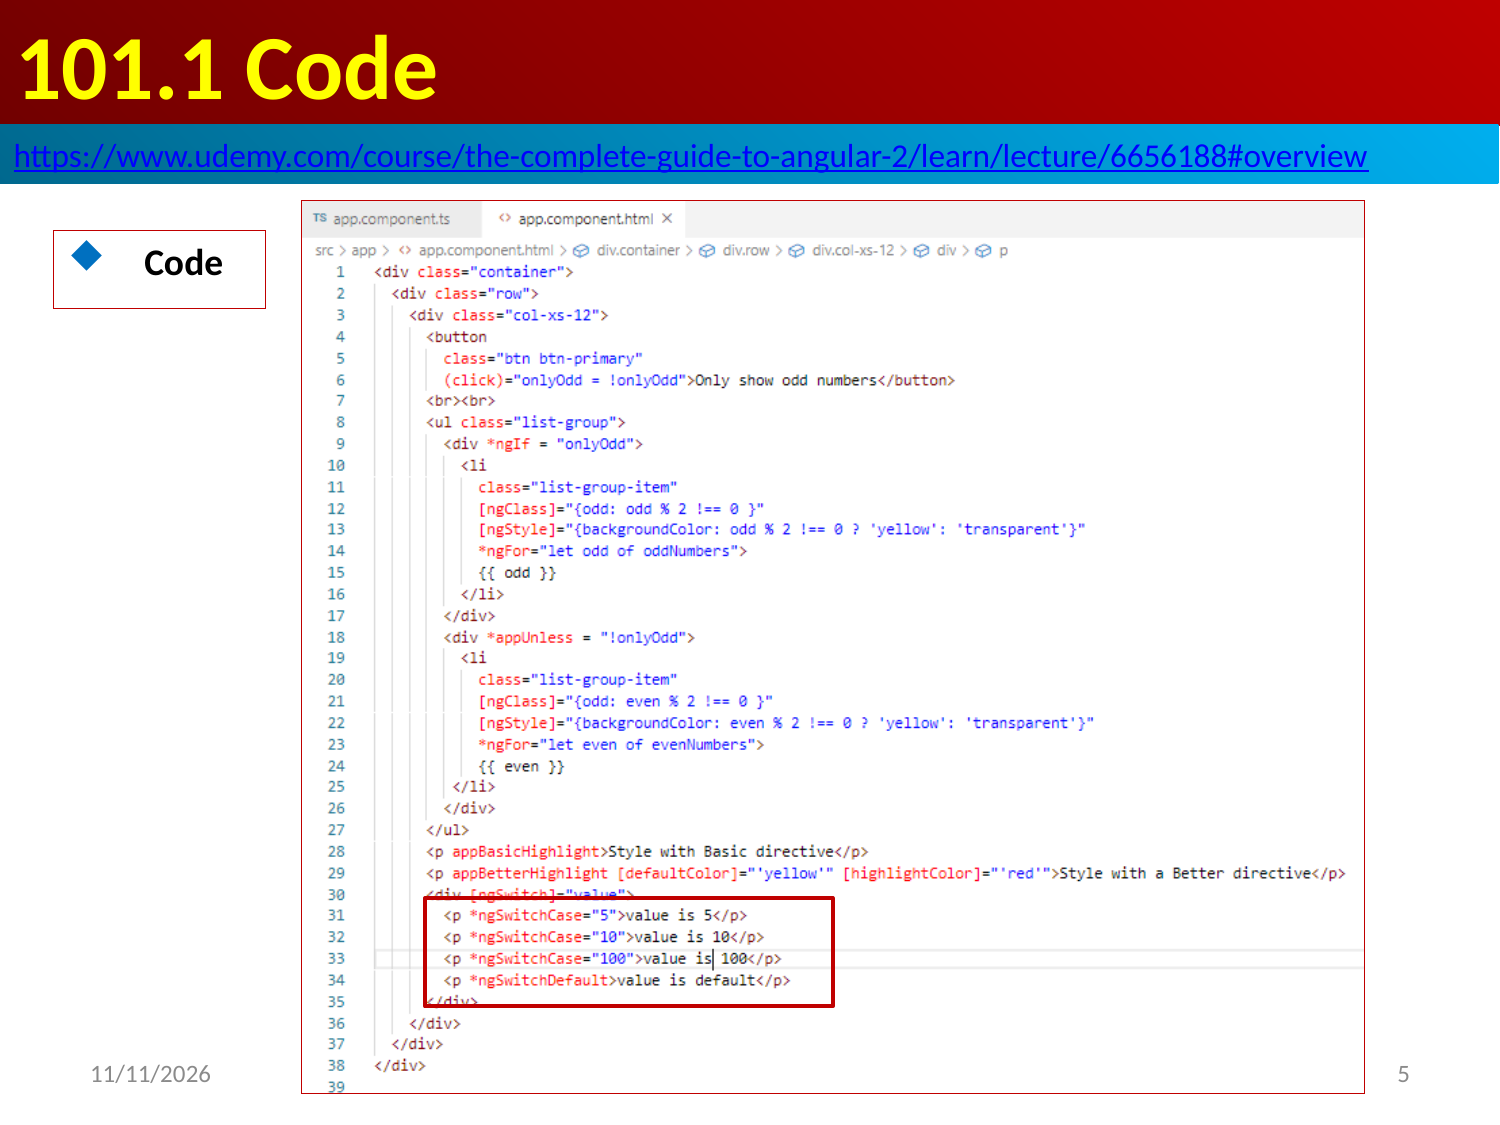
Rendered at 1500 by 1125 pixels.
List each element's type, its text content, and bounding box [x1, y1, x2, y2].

picture [300, 200, 1365, 1094]
subtitle Code [53, 230, 266, 309]
slide_number 5 [1074, 1042, 1425, 1103]
text_box https://www.udemy.com/course/the-complete-guide-to-angular-2/learn/lecture/6656188#overview [0, 124, 1499, 184]
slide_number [75, 1042, 425, 1103]
title 101.1 Code [0, 0, 1500, 126]
